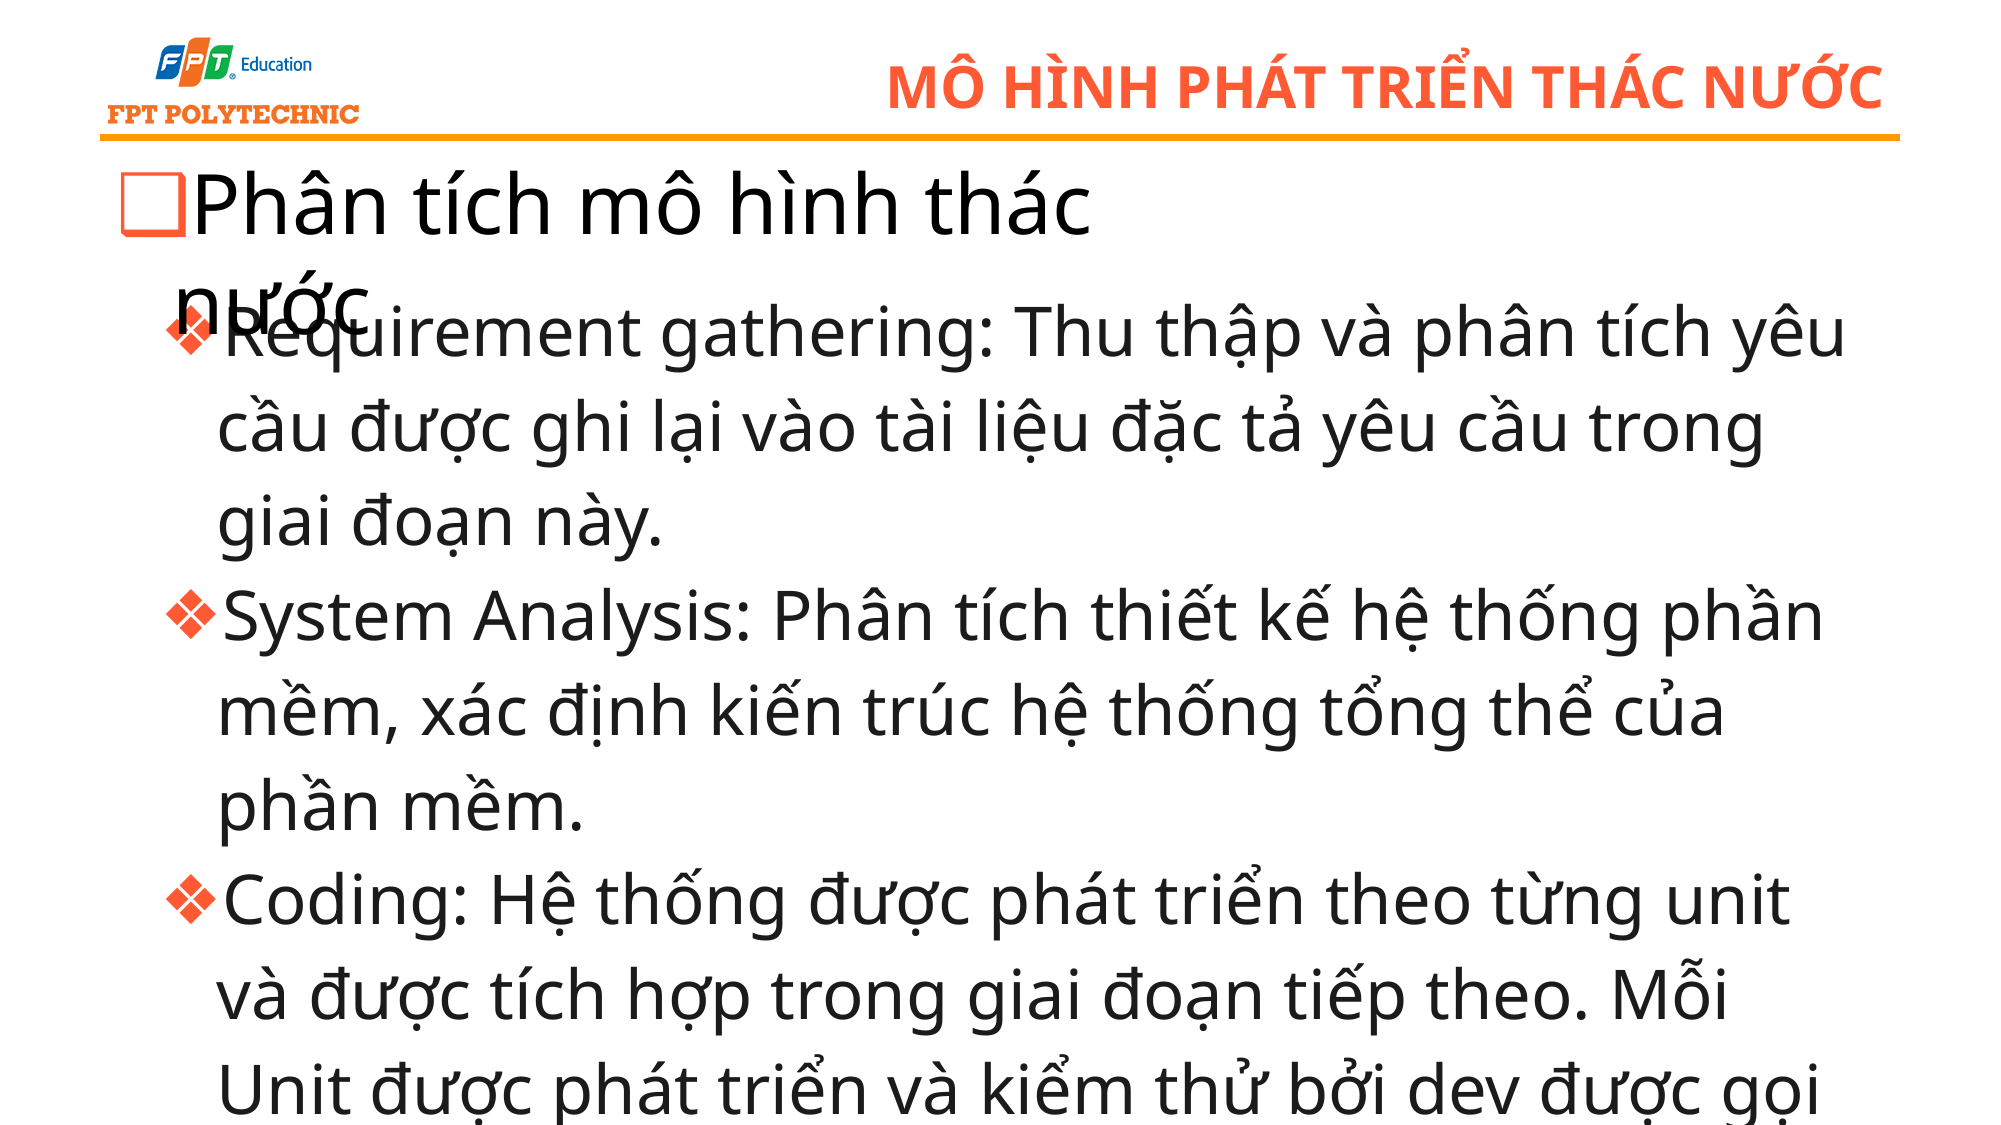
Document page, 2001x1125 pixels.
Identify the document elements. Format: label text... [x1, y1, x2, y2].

text_box Requirement gathering: Thu thập và phân tích yêu cầu được ghi lại vào tài liệu đặc tả yêu cầu trong giai đoạn này. System Analysis: Phân tích thiết kế hệ thống phần mềm, xác định kiến trúc hệ thống tổng thể của phần mềm. Coding: Hệ thống được phát triển theo từng unit và được tích hợp trong giai đoạn tiếp theo. Mỗi Unit được phát triển và kiểm thử bởi dev được gọi là Unit Test. [79, 267, 1882, 1107]
title mô hình phát triển thác nước [366, 45, 1900, 125]
text_box Phân tích mô hình thác nước [101, 136, 1304, 367]
picture [99, 25, 367, 134]
